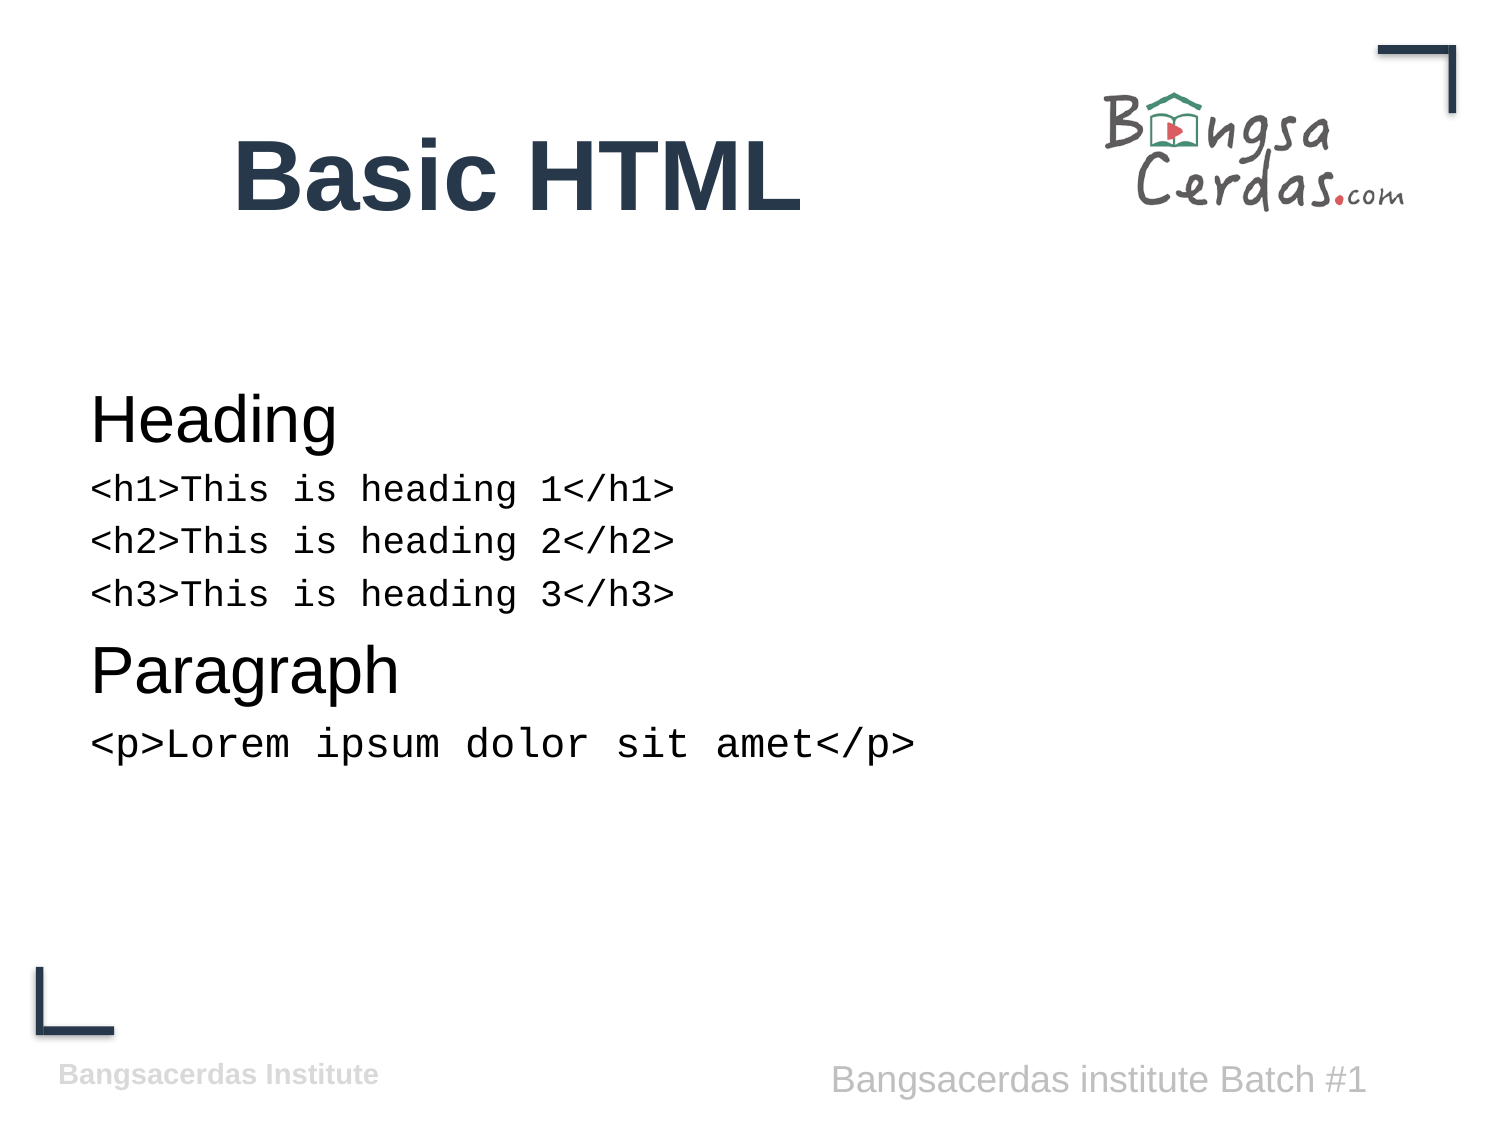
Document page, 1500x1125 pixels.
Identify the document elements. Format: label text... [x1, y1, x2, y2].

list <script> function showcommentform() { var data=” Name:<input type='text’name='name'> <br>Comment:<br><textarea rows='5' cols='80'></textarea> <br><input type='submit' value='Post Comment'>"; document.getElementById('mylocation').innerHTML=data; } </script> <form name="myForm"> <input type="button" value="comment” onclick="showcommentform()"> <div id="mylocation"></div> </form> [1074, 89, 1425, 212]
title Basic HTML [75, 45, 988, 297]
list Heading <h1>This is heading 1</h1> <h2>This is heading 2</h2> <h3>This is heading 3</h3> Paragraph <p>Lorem ipsum dolor sit amet</p> [75, 368, 1425, 1005]
